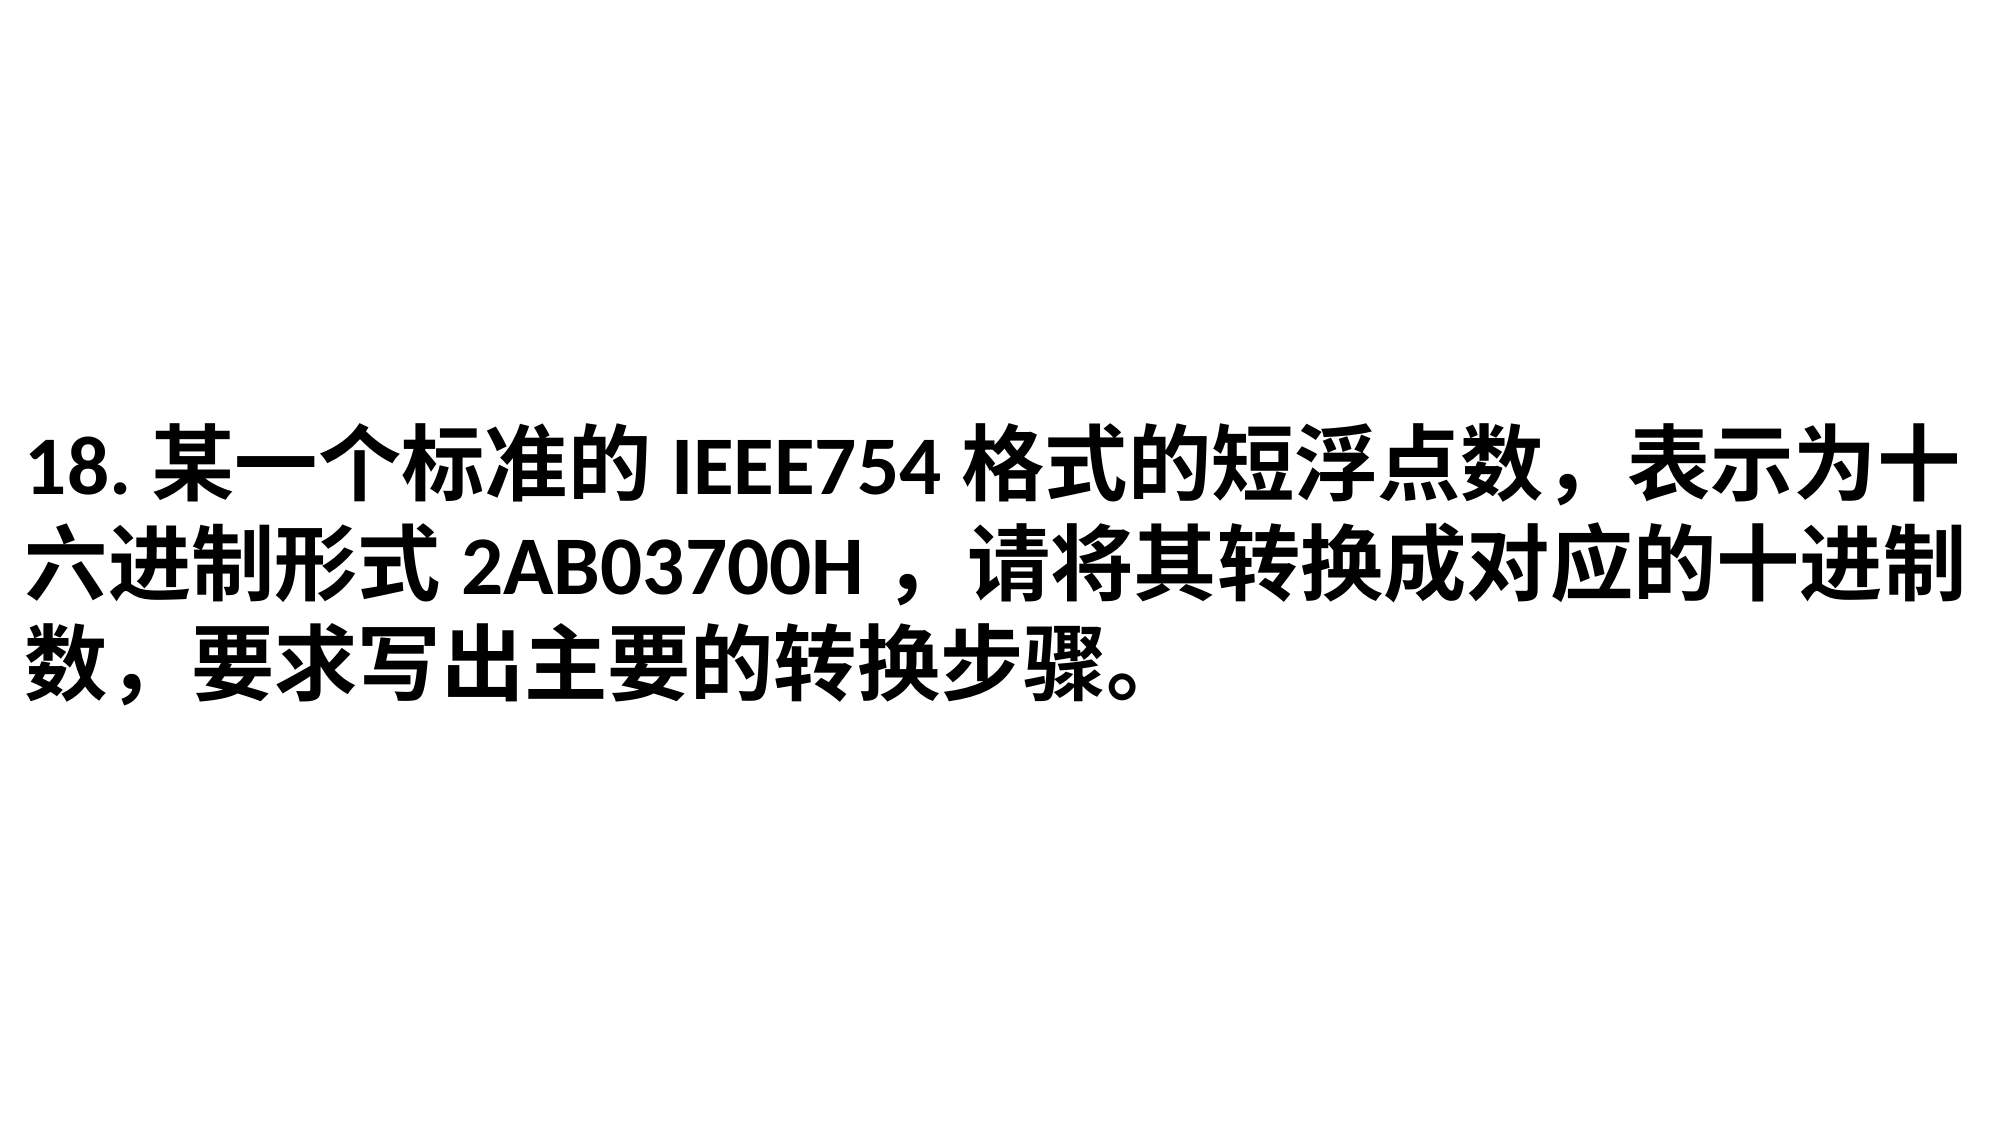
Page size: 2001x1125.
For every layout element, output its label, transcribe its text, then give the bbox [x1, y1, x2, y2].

text_box 18.某一个标准的IEEE754格式的短浮点数，表示为十六进制形式2AB03700H，请将其转换成对应的十进制数，要求写出主要的转换步骤。 [10, 403, 1990, 719]
